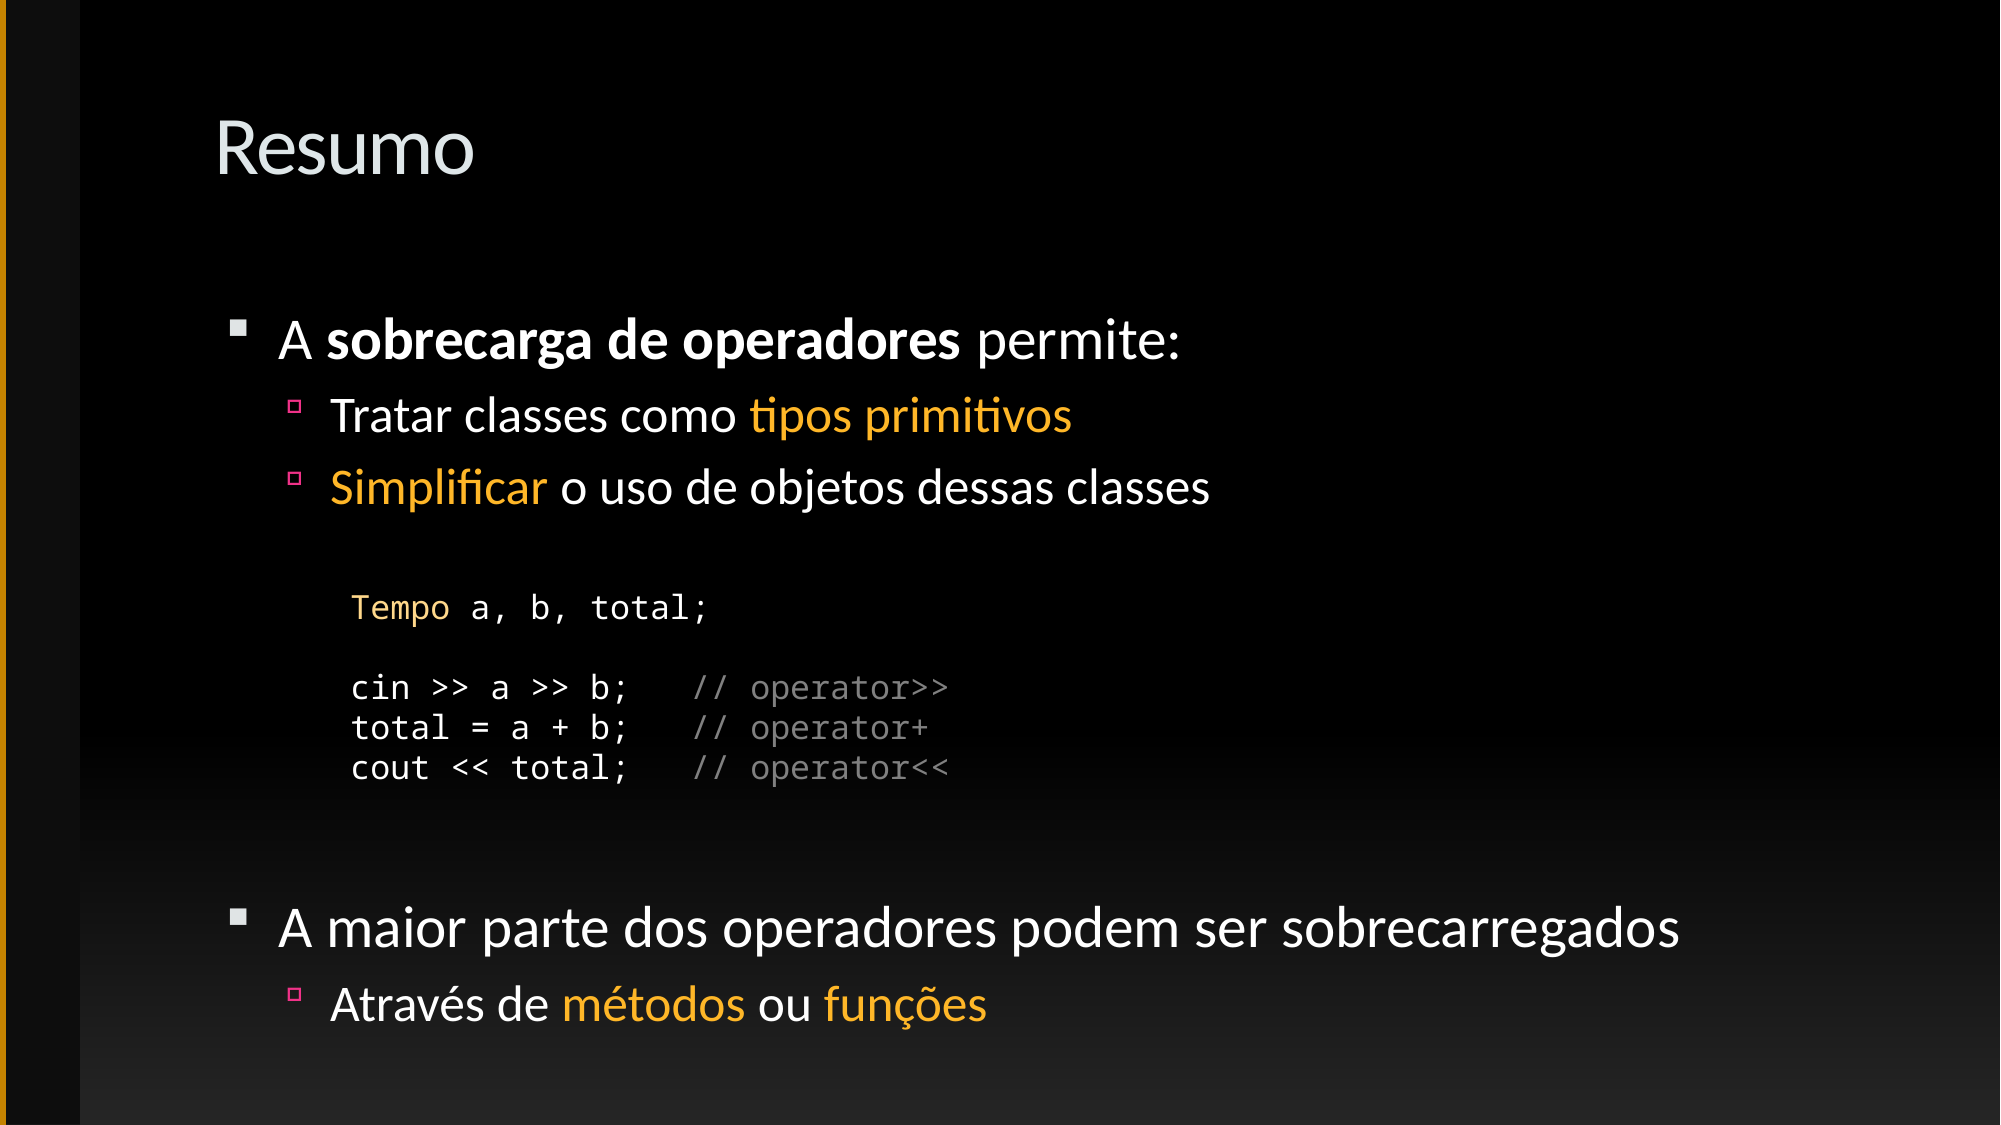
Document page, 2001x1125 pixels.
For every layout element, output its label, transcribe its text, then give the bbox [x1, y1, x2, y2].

text_box Tempo a, b, total; cin >> a >> b; // operator>> total = a + b; // operator+ cout << total; // operator<< [335, 579, 1112, 794]
title Resumo [200, 83, 1627, 234]
list A sobrecarga de operadores permite: Tratar classes como tipos primitivos Simplificar o uso de objetos dessas classes A maior parte dos operadores podem ser sobrecarregados Através de métodos ou funções [200, 292, 1900, 1043]
